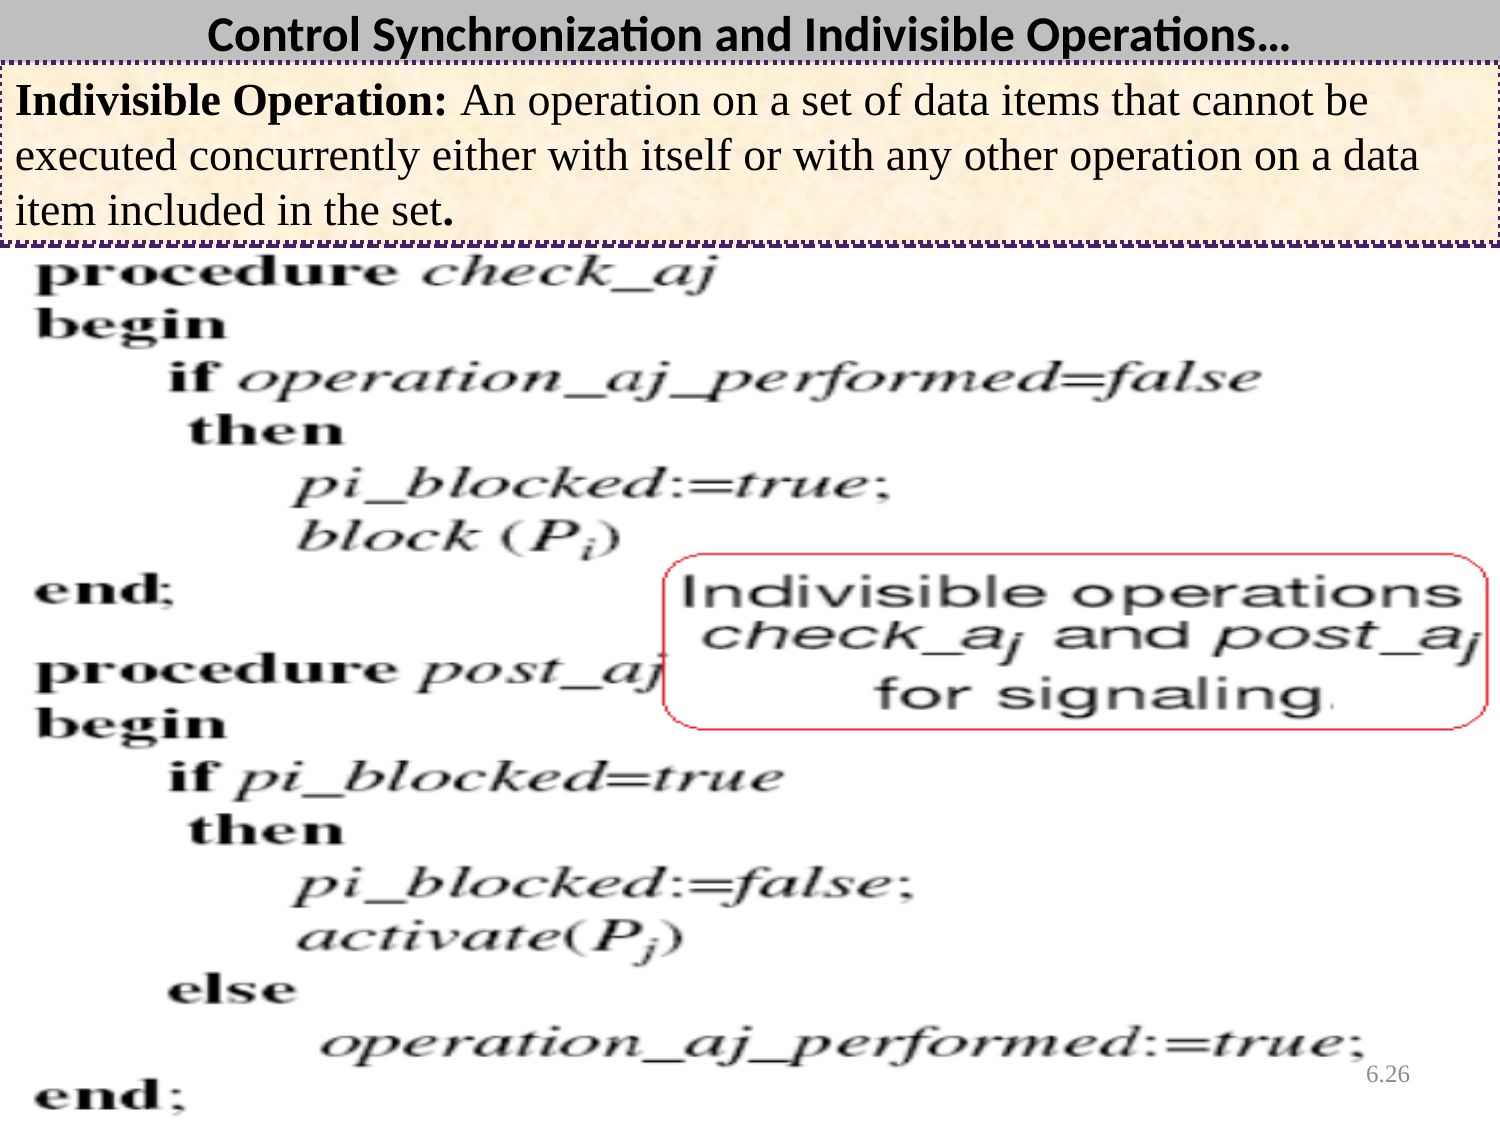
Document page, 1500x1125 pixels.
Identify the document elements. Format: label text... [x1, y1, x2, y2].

text_box Indivisible Operation: An operation on a set of data items that cannot be executed concurrently either with itself or with any other operation on a data item included in the set. [0, 62, 1500, 243]
title Control Synchronization and Indivisible Operations… [0, 0, 1500, 62]
picture [0, 243, 1500, 1125]
